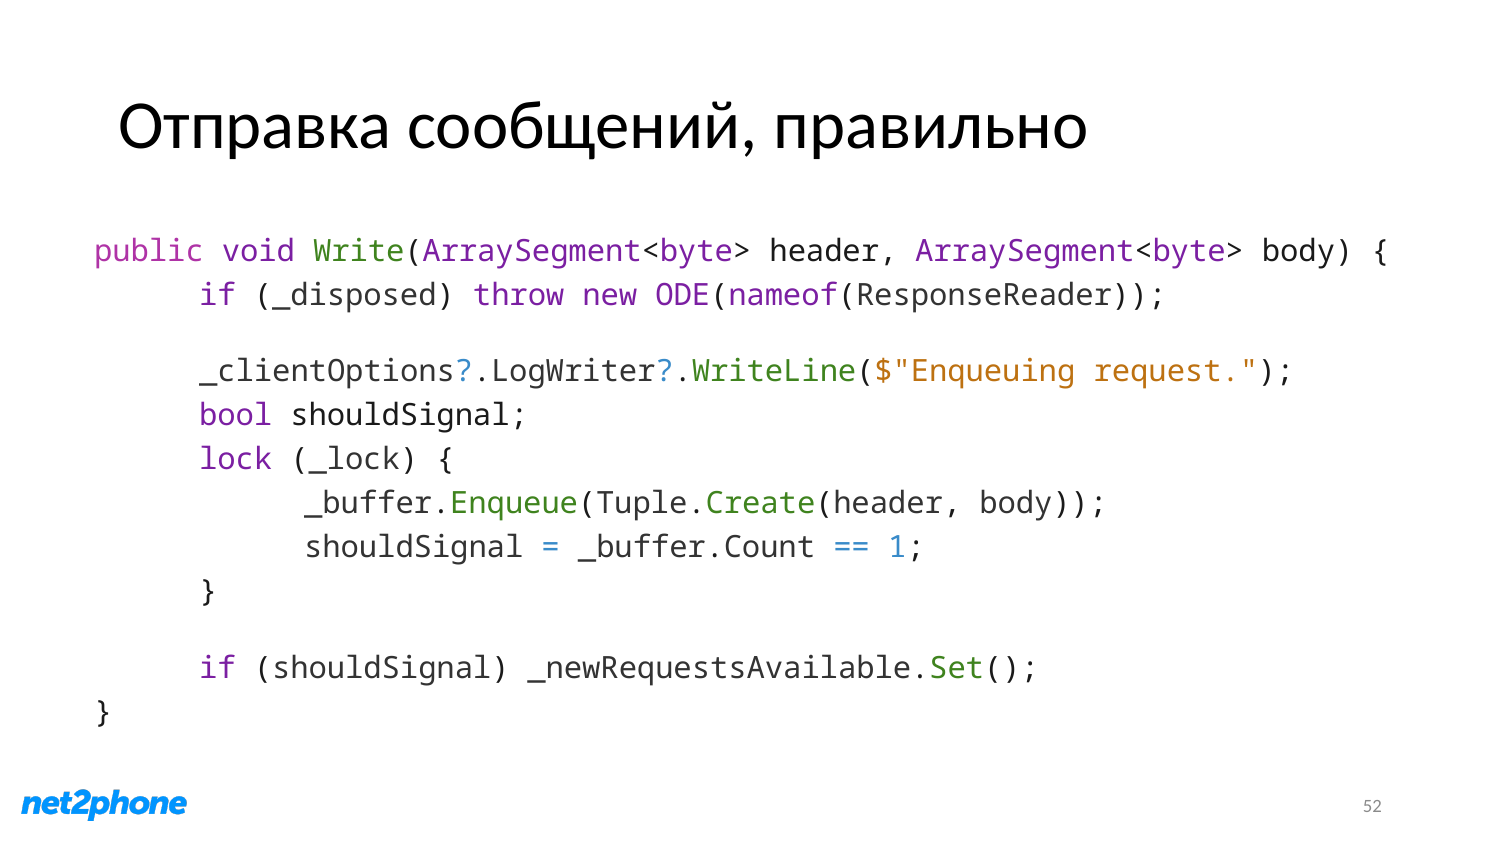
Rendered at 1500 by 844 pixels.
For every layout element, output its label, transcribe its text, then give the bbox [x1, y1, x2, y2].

title Отправка сообщений, правильно [103, 44, 1397, 208]
picture [21, 786, 188, 827]
slide_number 52 [1059, 782, 1397, 827]
list public void Write(ArraySegment<byte> header, ArraySegment<byte> body) { if (_disposed) throw new ODE(nameof(ResponseReader)); _clientOptions?.LogWriter?.WriteLine($"Enqueuing request."); bool shouldSignal; lock (_lock) { _buffer.Enqueue(Tuple.Create(header, body)); shouldSignal = _buffer.Count == 1; } if (shouldSignal) _newRequestsAvailable.Set(); } [79, 227, 1421, 763]
